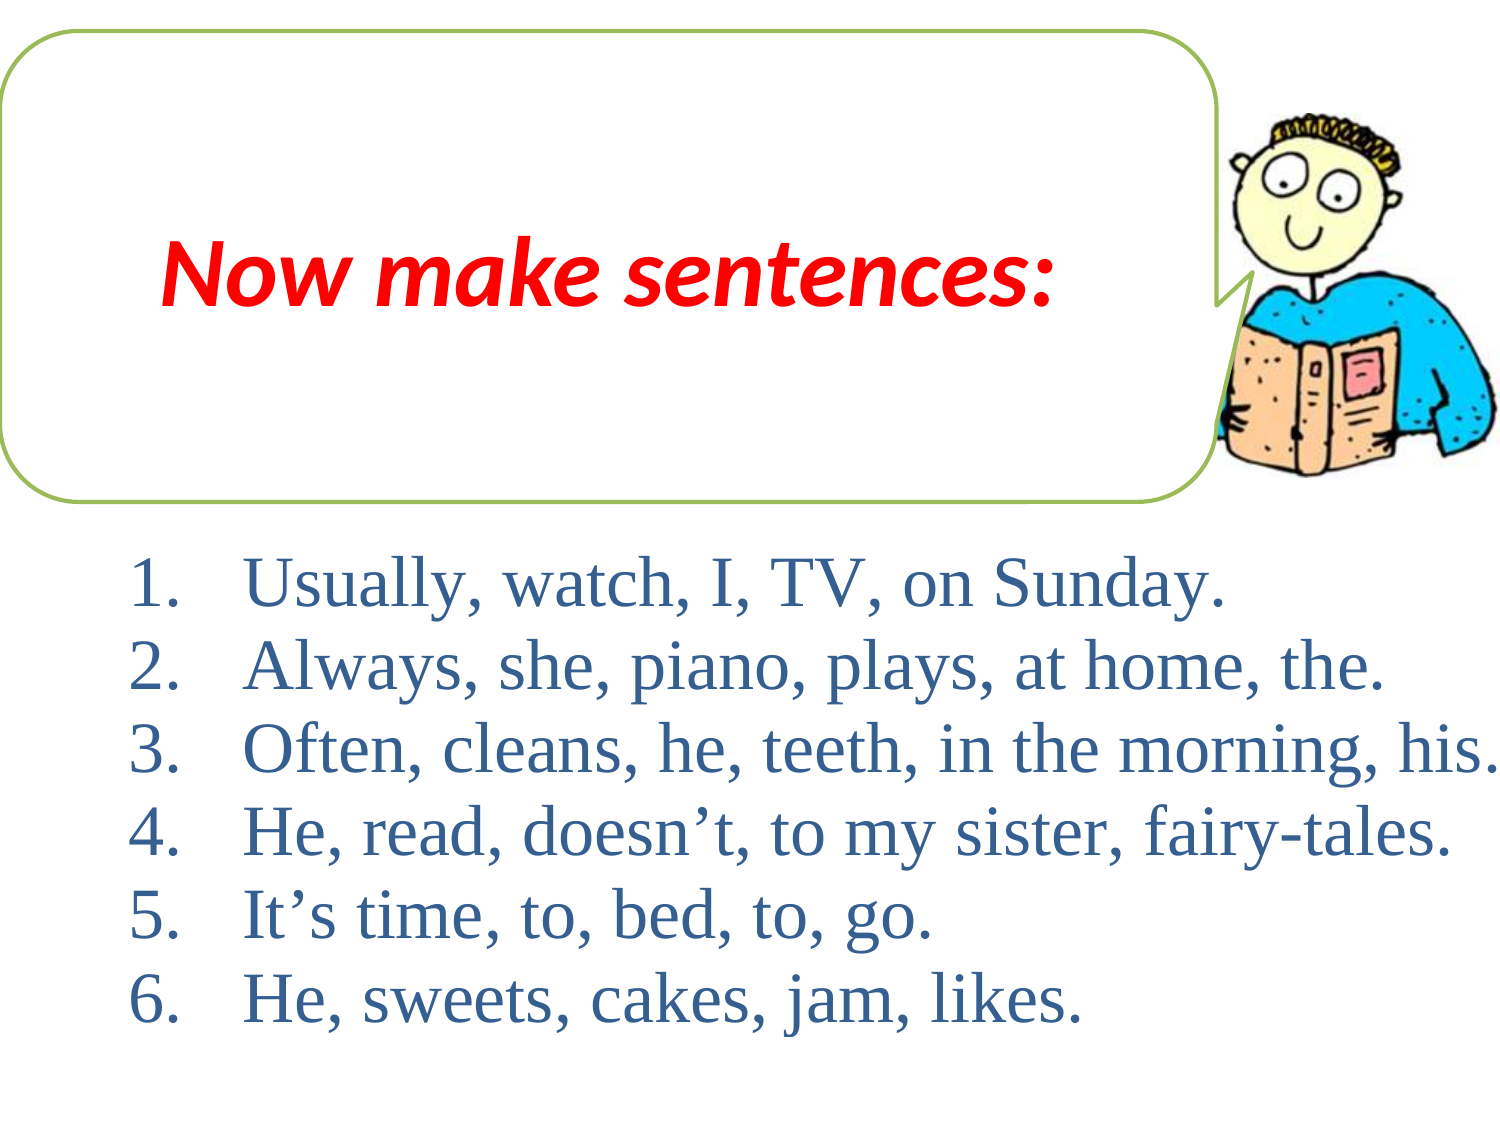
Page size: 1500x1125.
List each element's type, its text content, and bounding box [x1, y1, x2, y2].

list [100, 174, 1500, 1037]
text_box Now make sentences: [0, 28, 1219, 505]
picture [1196, 113, 1500, 479]
